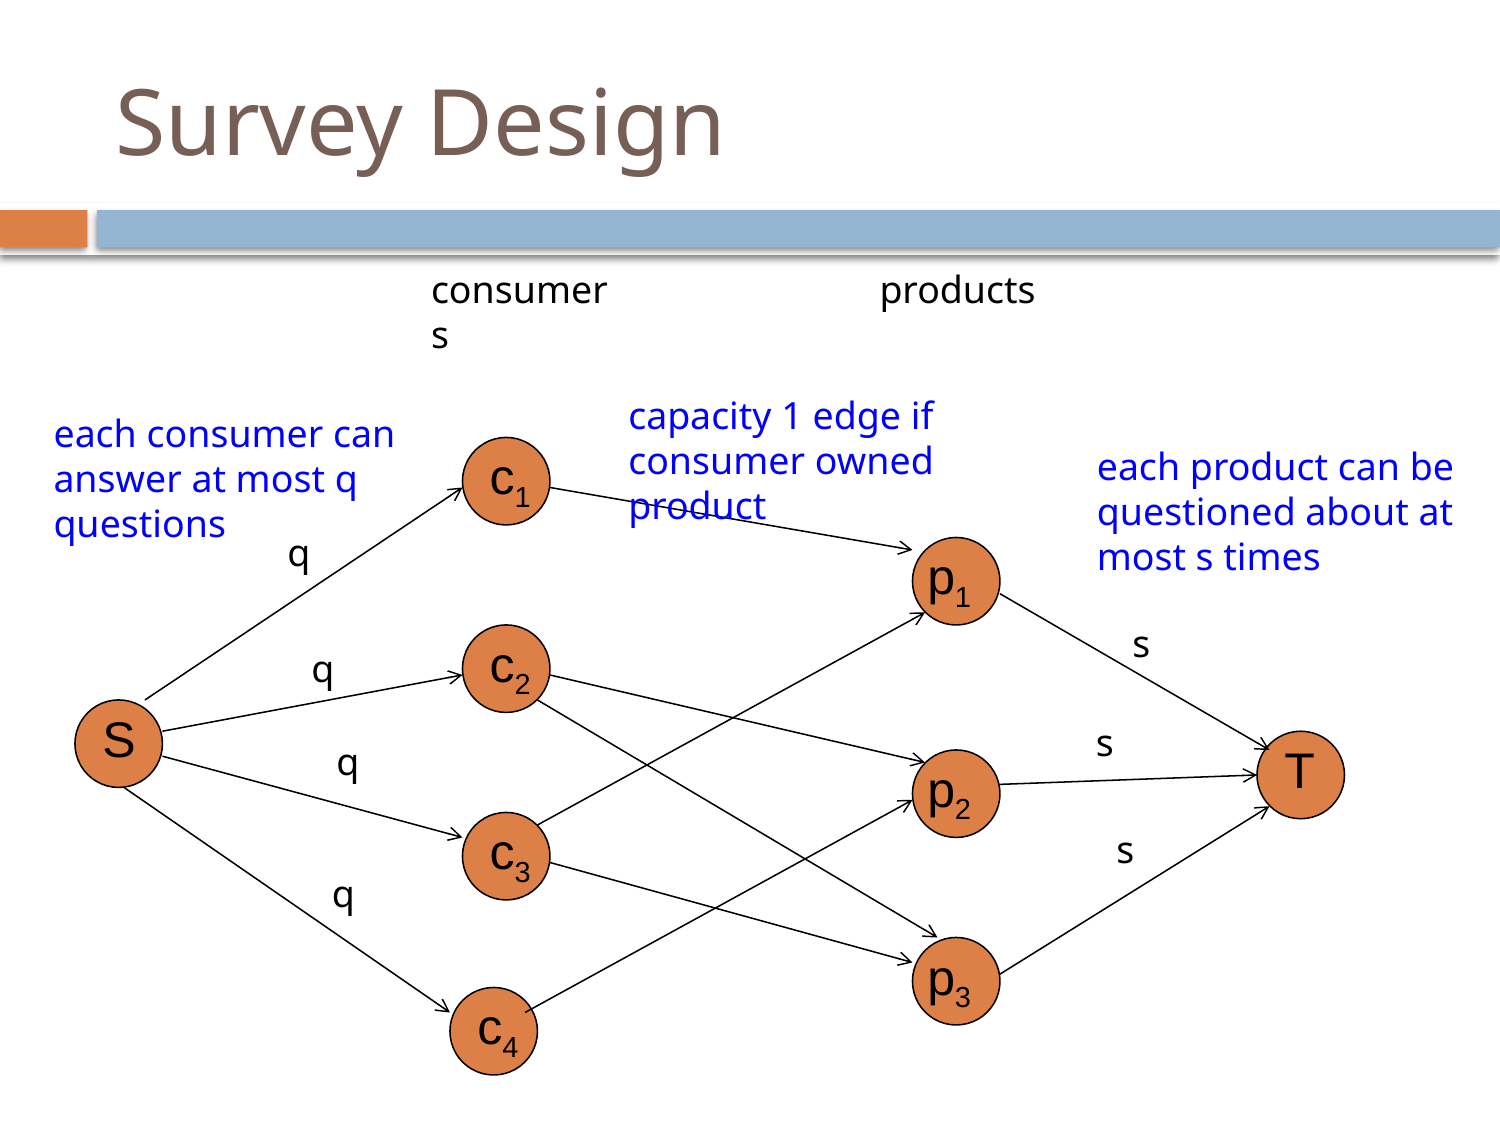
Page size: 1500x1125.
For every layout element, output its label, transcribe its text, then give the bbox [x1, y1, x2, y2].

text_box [462, 812, 551, 901]
title Survey Design [100, 37, 1438, 200]
text_box products [864, 258, 1083, 319]
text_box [912, 749, 1001, 917]
text_box consumers [416, 258, 634, 364]
text_box s [1101, 818, 1190, 879]
text_box s [1081, 712, 1170, 772]
text_box q [321, 730, 410, 791]
text_box q [272, 521, 362, 582]
text_box capacity 1 edge if consumer owned product [613, 384, 1038, 535]
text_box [74, 699, 163, 788]
text_box each product can be questioned about at most s times [1082, 435, 1500, 586]
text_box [462, 437, 551, 526]
text_box q [296, 637, 385, 698]
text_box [449, 987, 538, 1076]
text_box q [317, 862, 406, 923]
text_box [462, 624, 551, 713]
text_box s [1117, 612, 1206, 673]
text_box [1256, 730, 1345, 820]
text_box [912, 937, 1001, 1105]
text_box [912, 537, 1001, 626]
text_box each consumer can answer at most q questions [38, 402, 463, 552]
